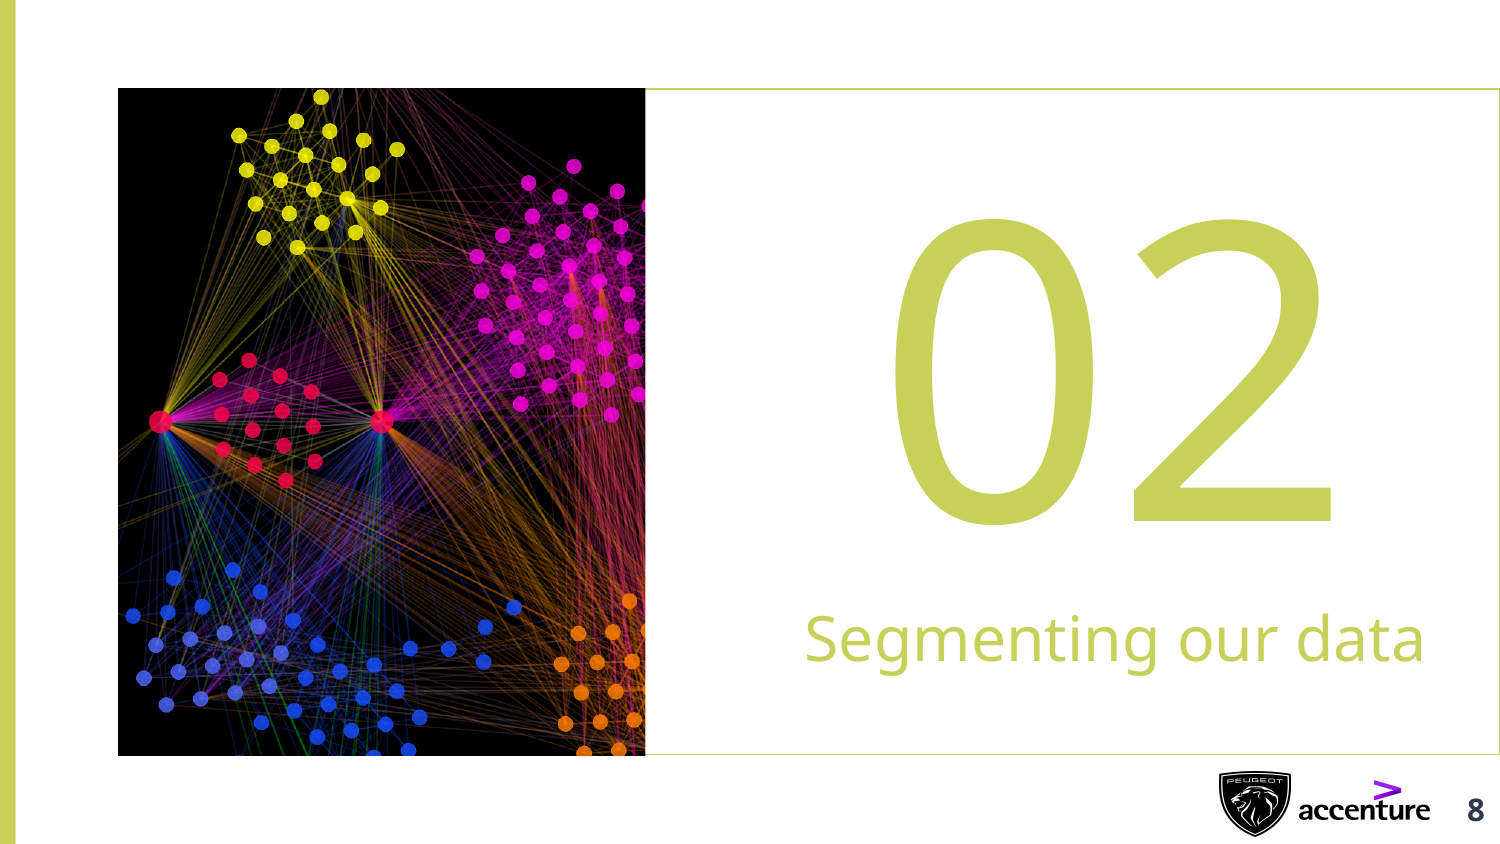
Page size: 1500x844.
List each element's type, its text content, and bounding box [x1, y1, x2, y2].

slide_number ‹#› [1431, 774, 1500, 834]
text_box [0, 0, 16, 844]
picture [117, 87, 646, 756]
title 02 [804, 189, 1368, 521]
title Segmenting our data [733, 593, 1459, 689]
text_box [647, 88, 1500, 755]
picture [1219, 771, 1291, 837]
picture [1297, 776, 1431, 823]
